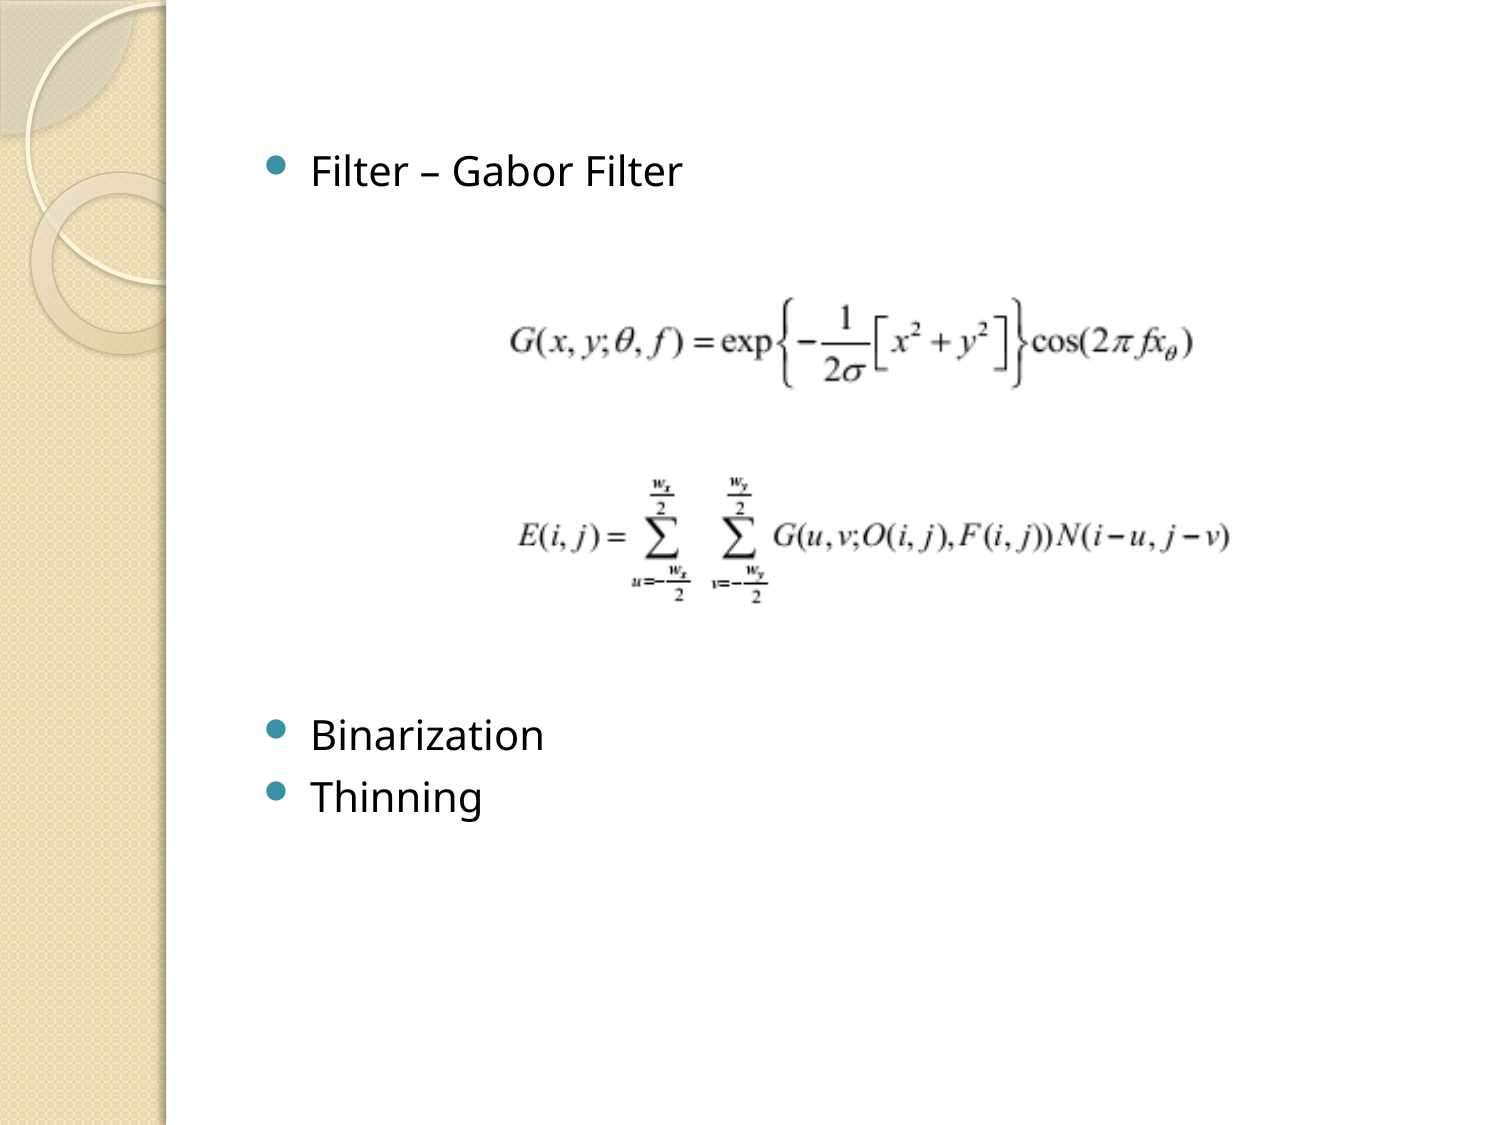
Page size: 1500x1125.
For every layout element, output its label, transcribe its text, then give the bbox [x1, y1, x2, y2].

list Filter – Gabor Filter Binarization Thinning [235, 75, 1466, 1025]
picture [479, 474, 1255, 620]
picture [479, 287, 1213, 413]
